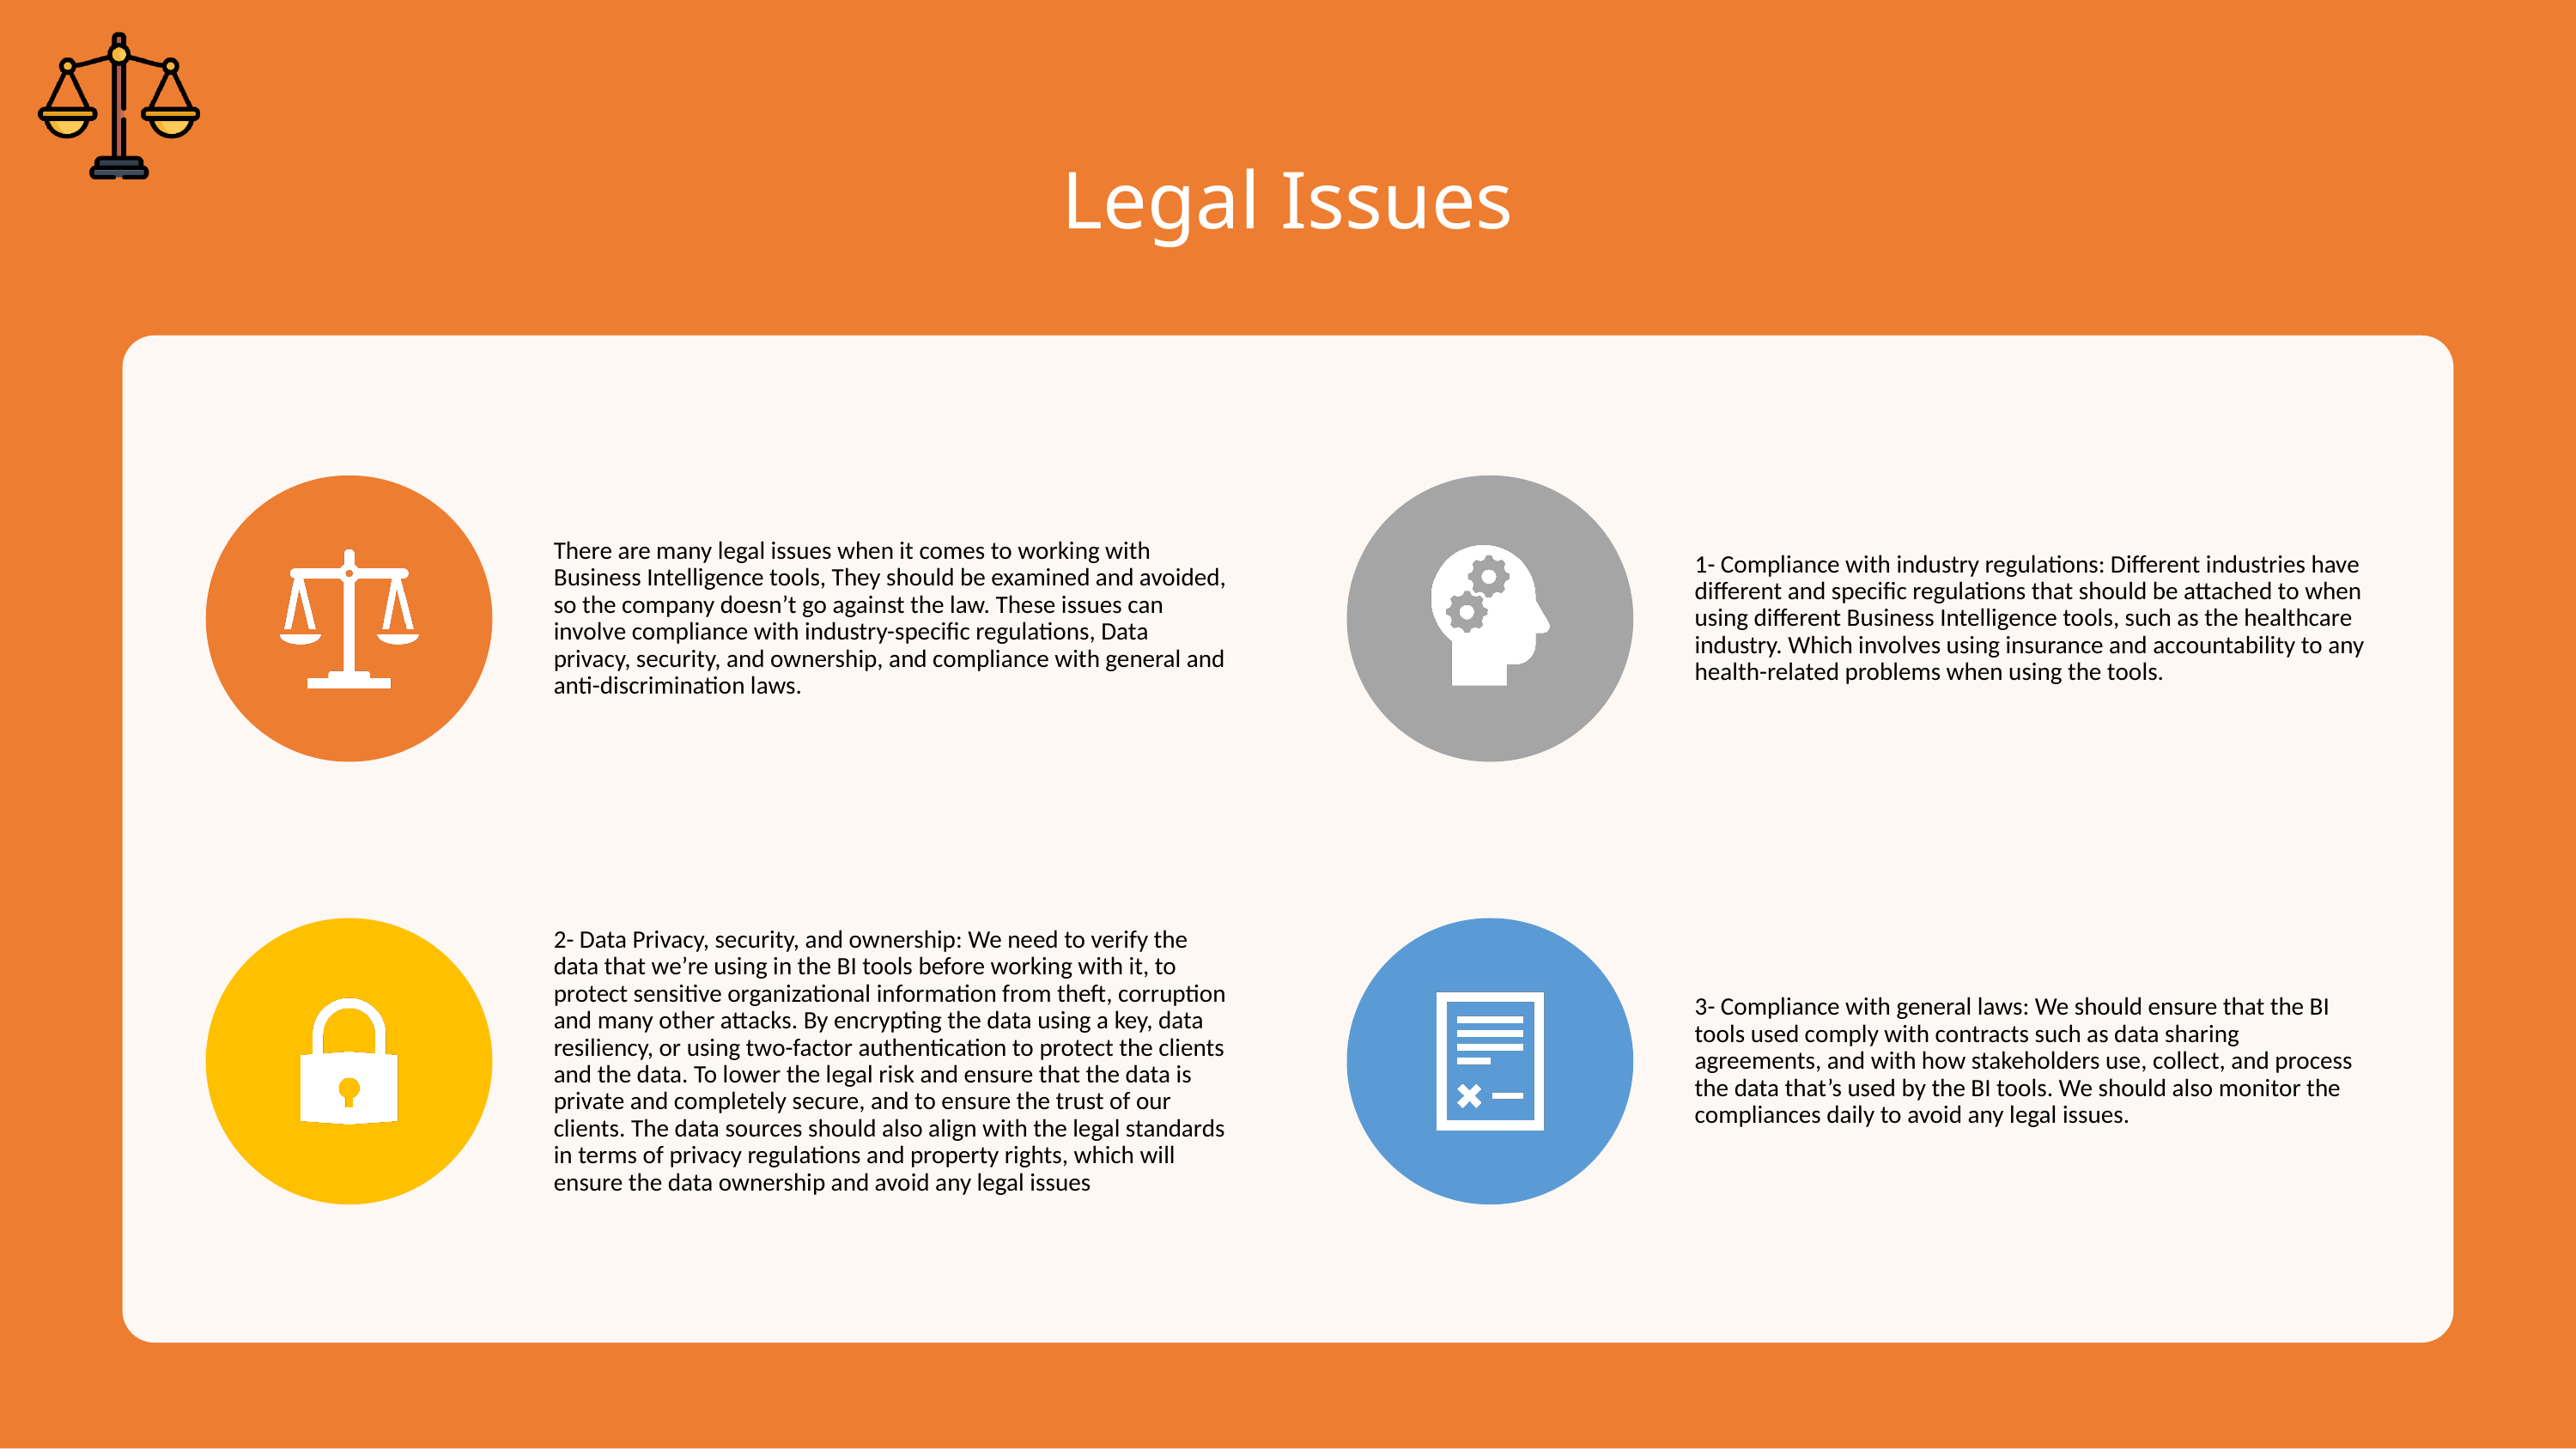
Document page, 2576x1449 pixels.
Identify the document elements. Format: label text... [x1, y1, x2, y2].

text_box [177, 380, 2399, 1300]
text_box [121, 334, 2455, 1344]
text_box Legal Issues [177, 97, 2399, 310]
picture [38, 25, 200, 186]
text_box [0, 0, 2576, 1449]
